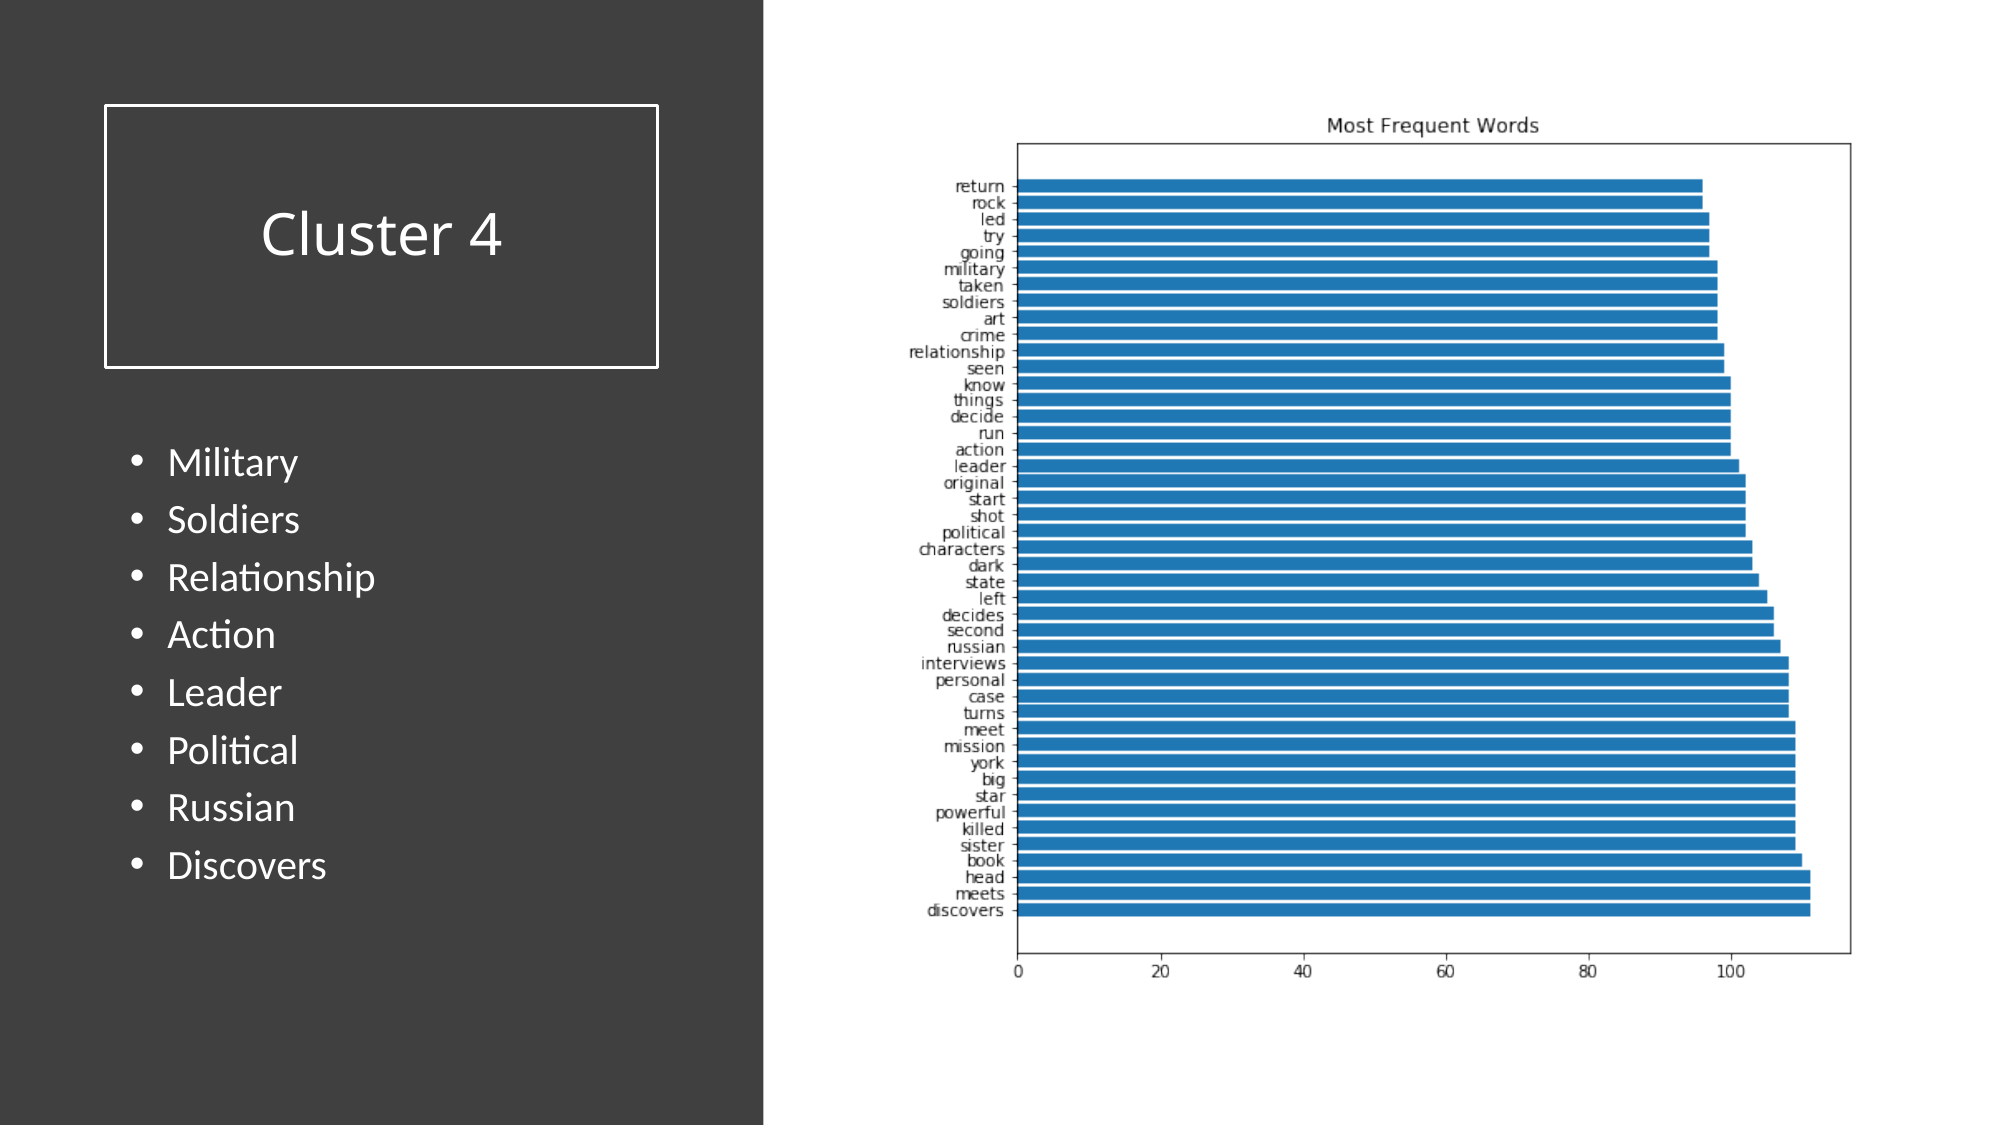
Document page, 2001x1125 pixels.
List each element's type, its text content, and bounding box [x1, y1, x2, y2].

text_box [0, 0, 764, 1125]
title Cluster 4 [105, 105, 658, 368]
text_box Military Soldiers Relationship Action Leader Political Russian Discovers [105, 432, 658, 993]
picture [896, 105, 1867, 993]
